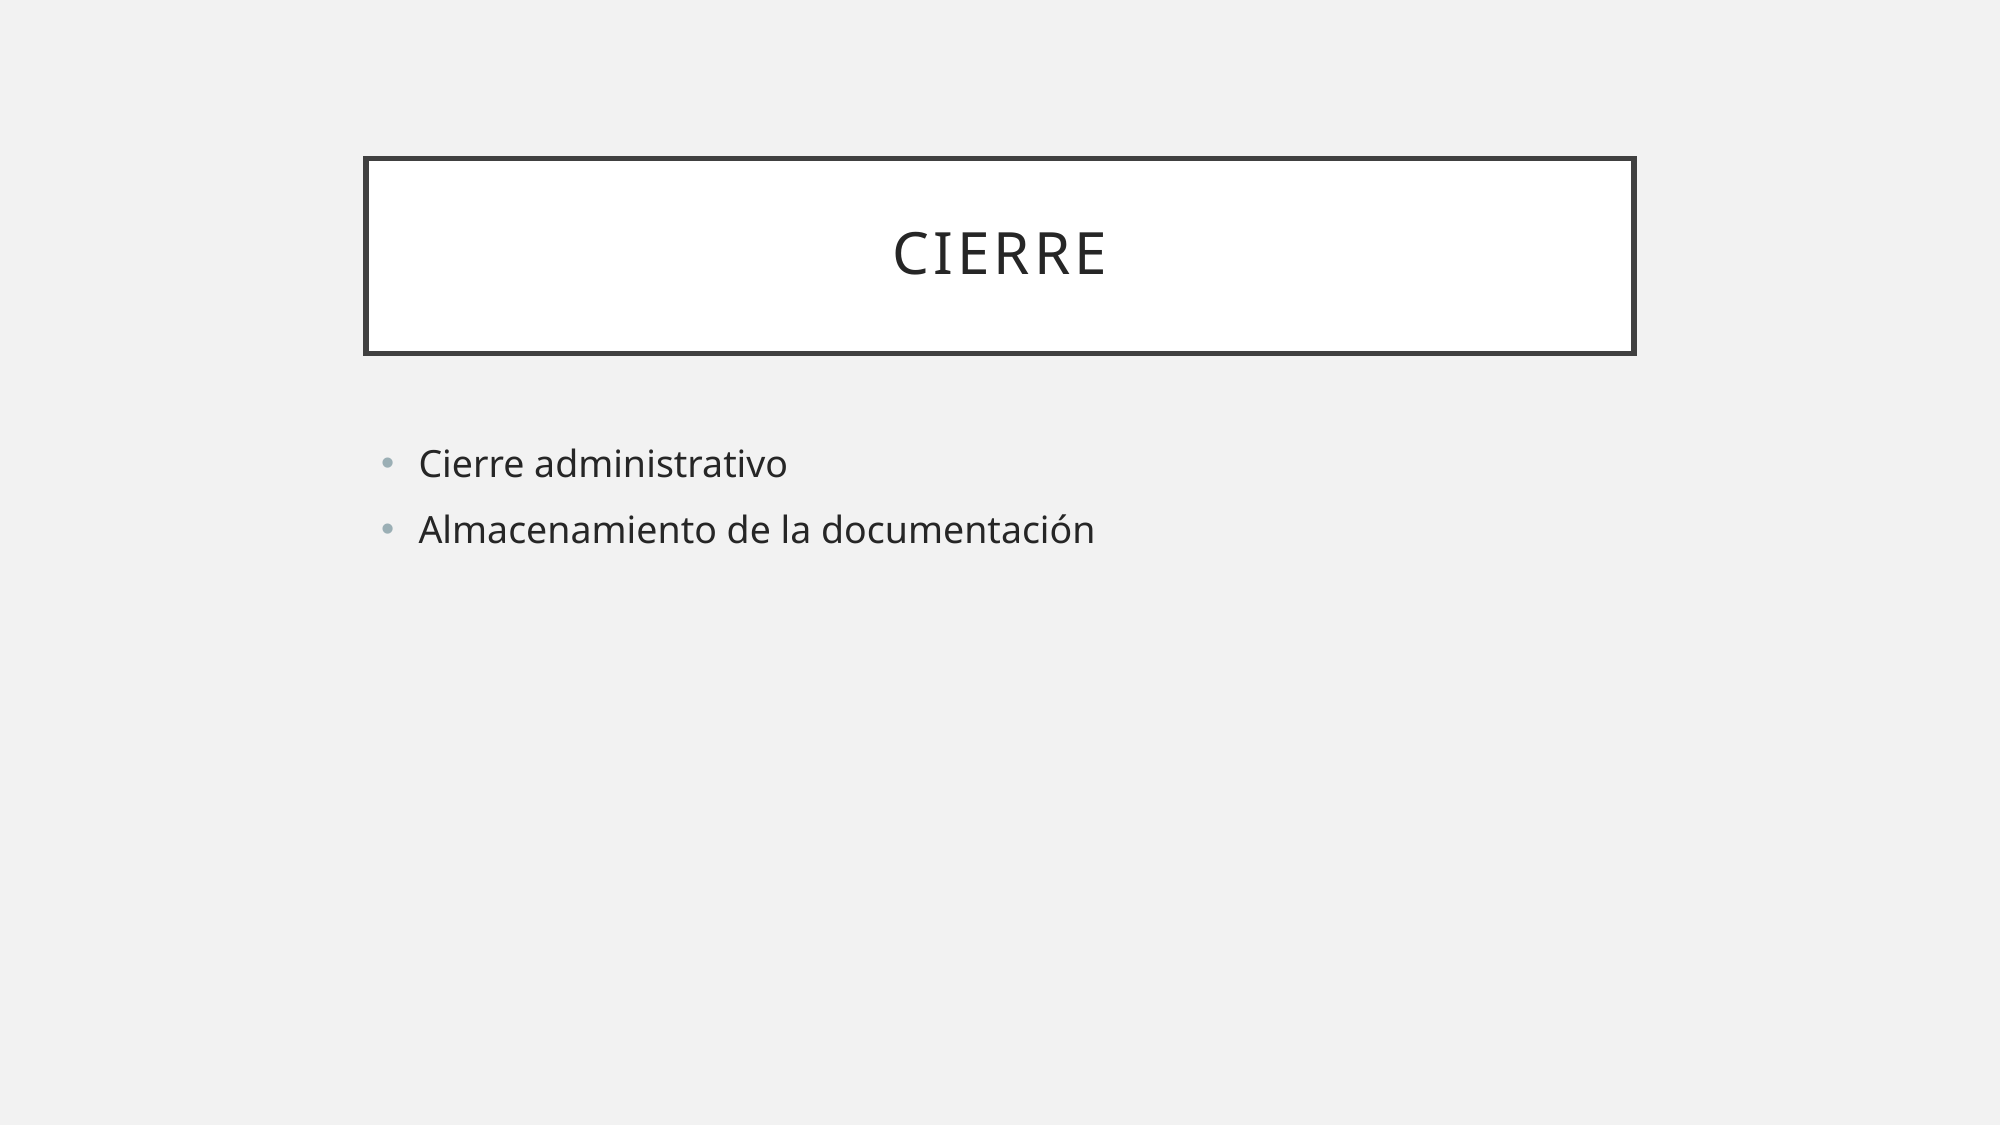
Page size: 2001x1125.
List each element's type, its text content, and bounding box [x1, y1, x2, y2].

list Cierre administrativo Almacenamiento de la documentación [366, 432, 1634, 942]
title Cierre [363, 156, 1637, 356]
